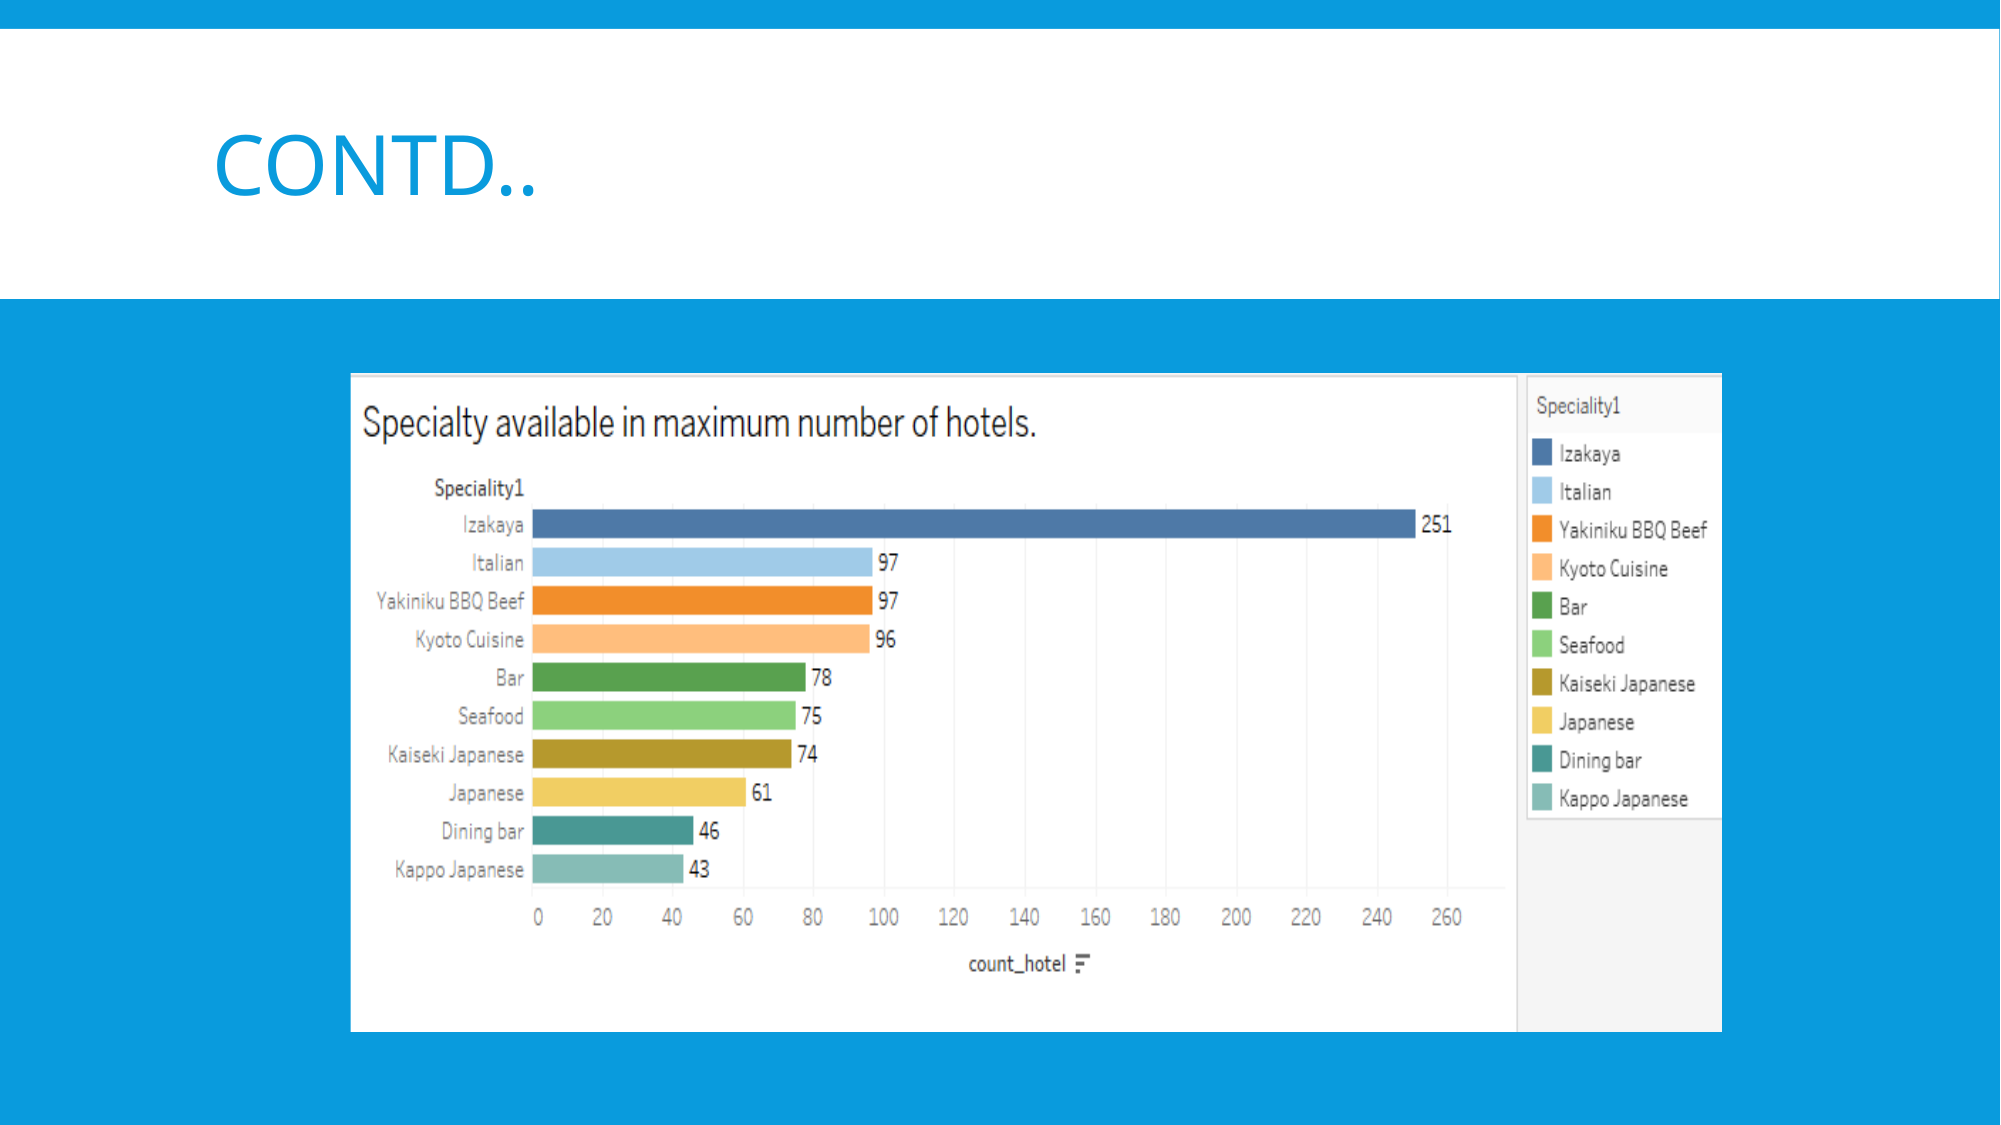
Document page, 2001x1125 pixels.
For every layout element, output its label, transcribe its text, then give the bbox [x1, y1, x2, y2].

title Contd.. [197, 46, 1803, 295]
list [350, 373, 1723, 1032]
